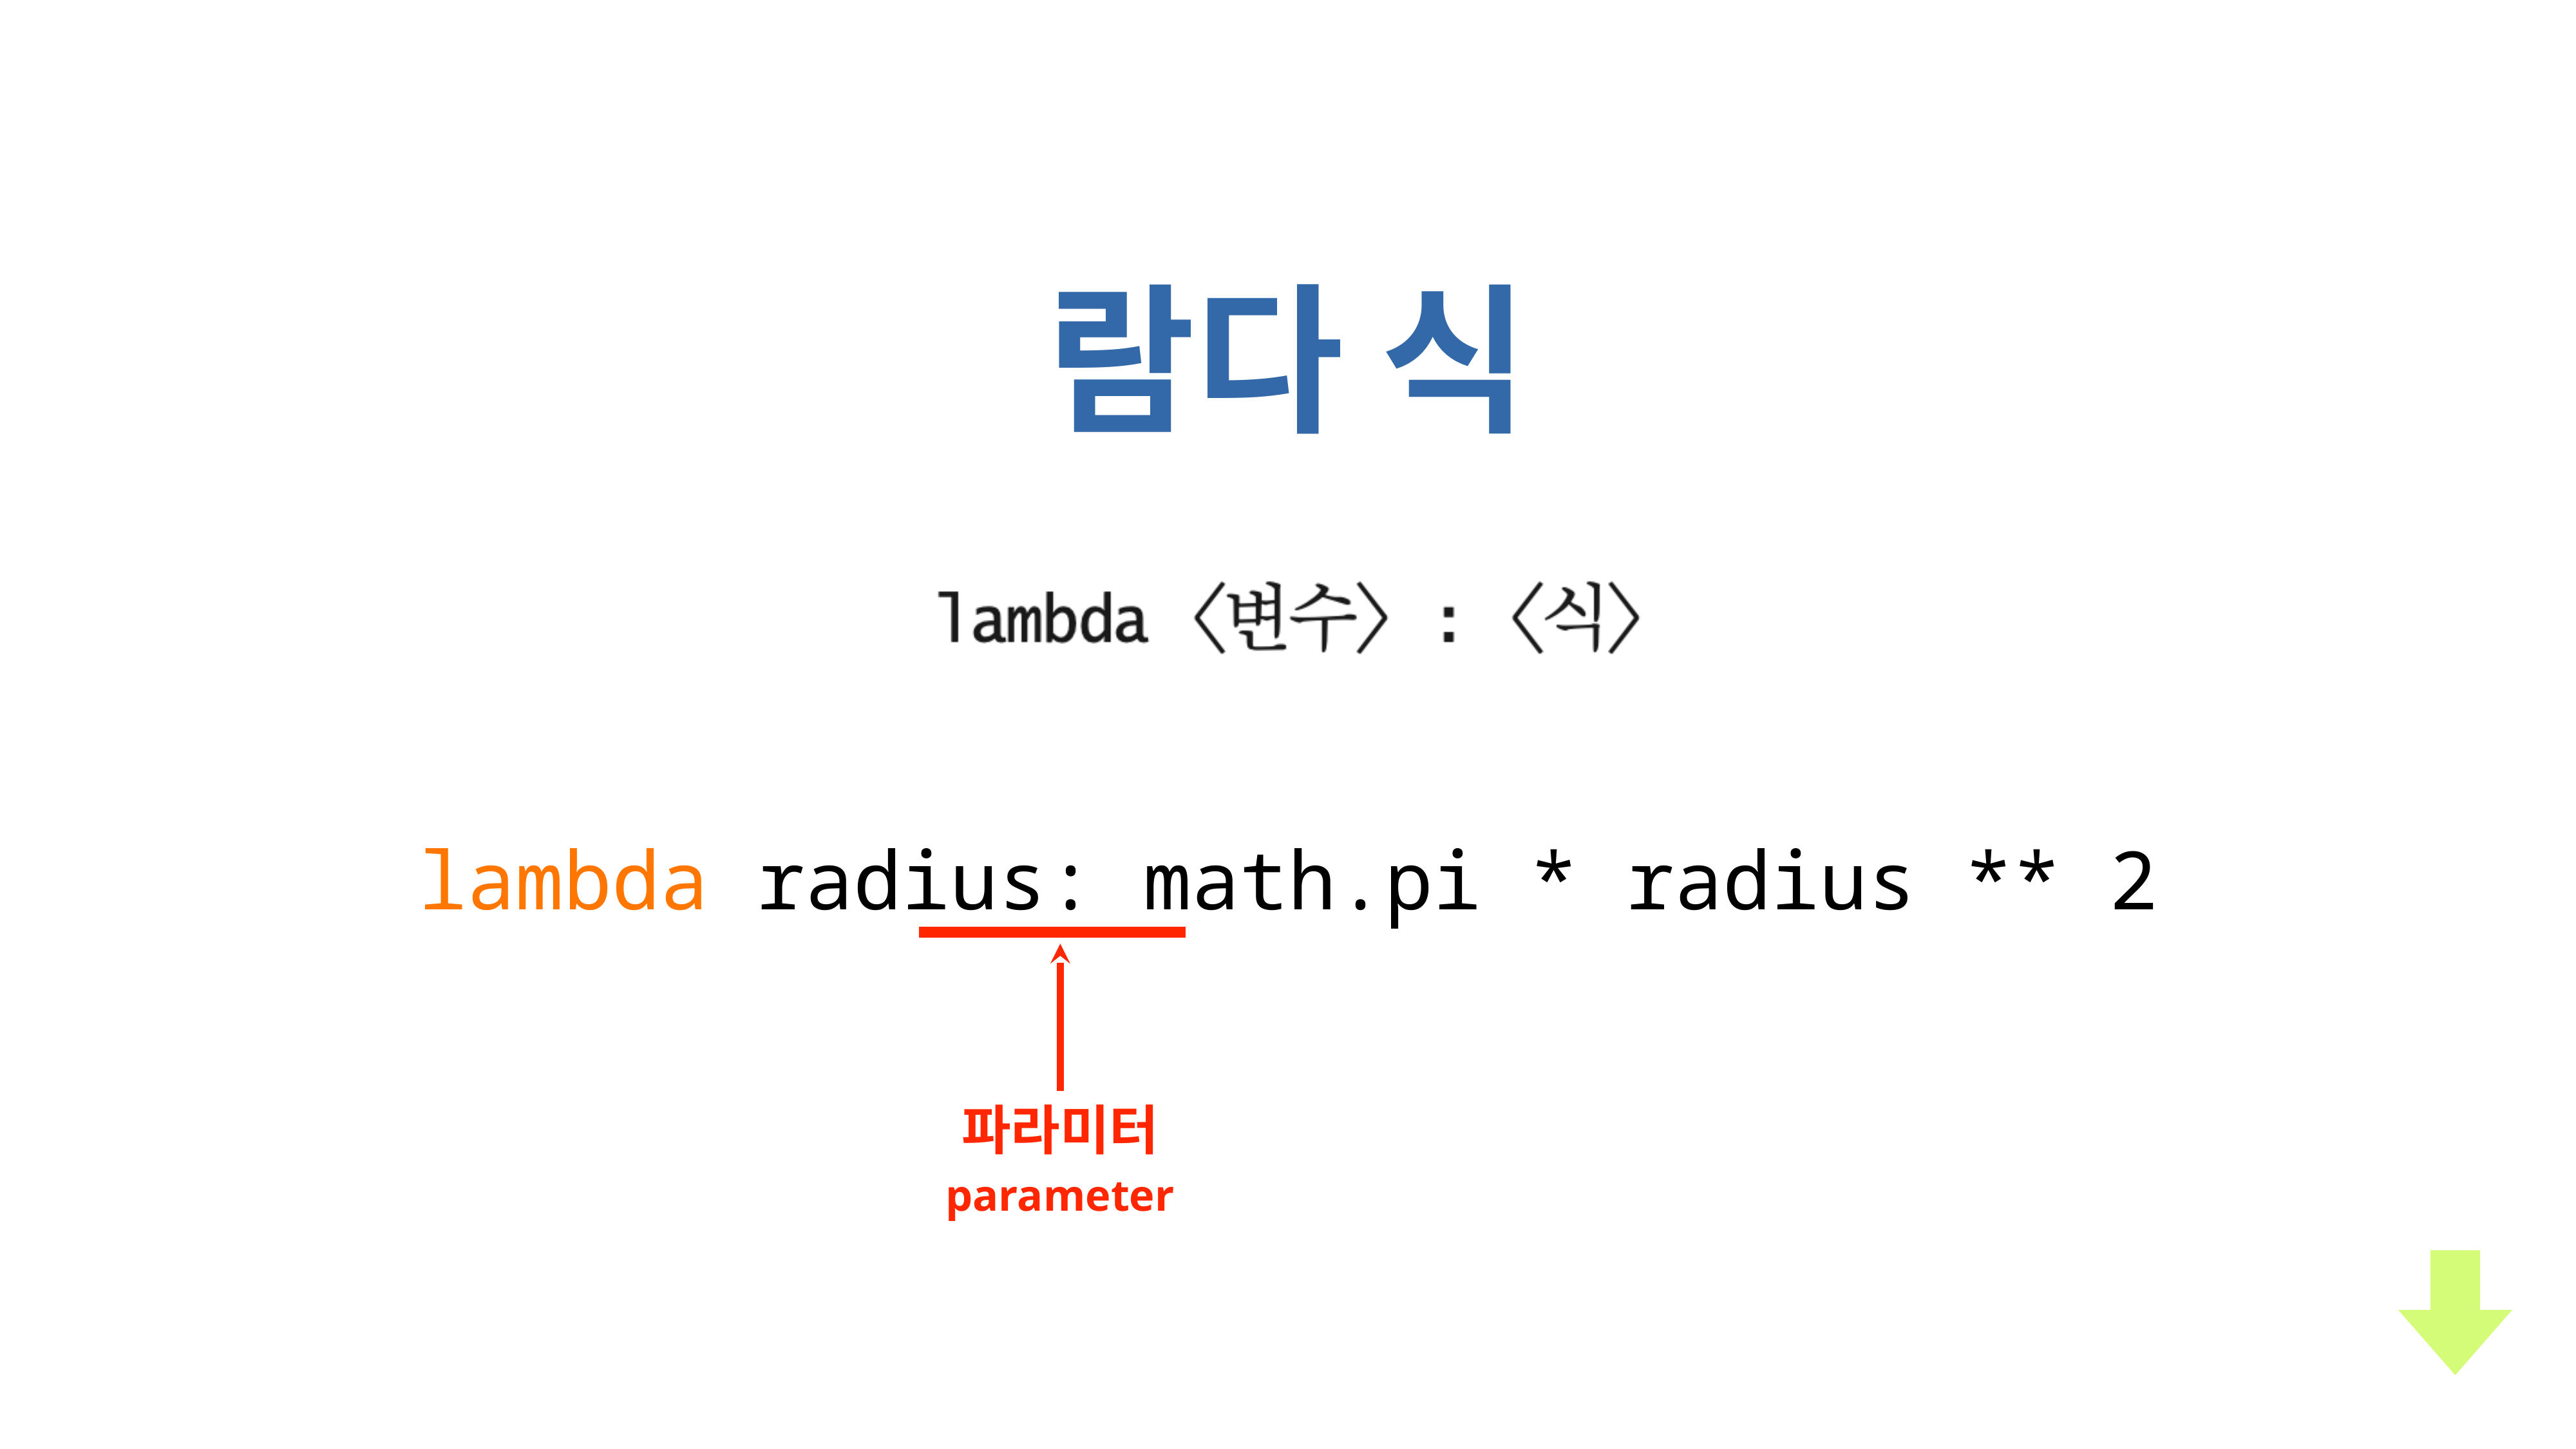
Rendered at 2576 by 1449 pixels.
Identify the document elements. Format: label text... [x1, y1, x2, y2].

text_box 파라미터 [954, 1088, 1166, 1160]
title 람다 식 [996, 221, 1580, 458]
text_box [1056, 943, 1065, 952]
text_box parameter [938, 1160, 1182, 1227]
text_box [2398, 1250, 2512, 1376]
picture [894, 542, 1682, 693]
text_box lambda radius: math.pi * radius ** 2 [411, 822, 2165, 934]
